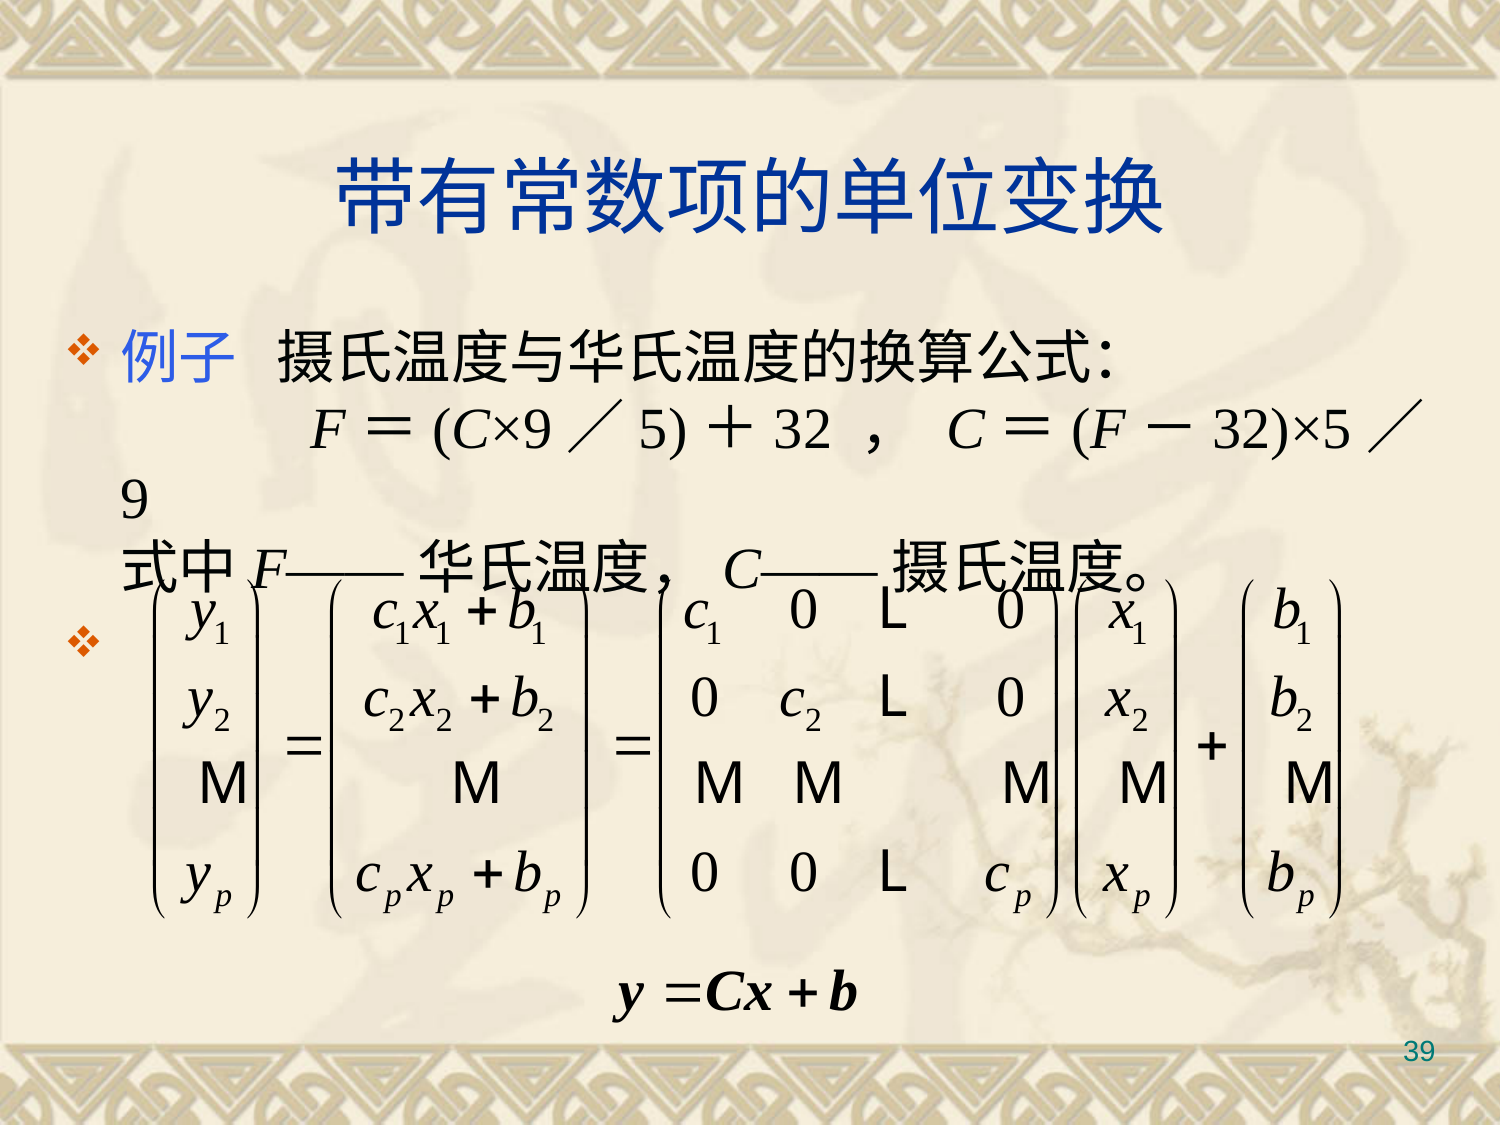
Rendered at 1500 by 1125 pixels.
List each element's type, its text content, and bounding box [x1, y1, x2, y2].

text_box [608, 963, 863, 1029]
slide_number 39 [1074, 1024, 1451, 1103]
title 带有常数项的单位变换 [49, 99, 1451, 288]
list 例子 摄氏温度与华氏温度的换算公式： F＝(C×9／5)＋32 ， C＝(F－32)×5／9 式中F——华氏温度，C——摄氏温度。 [49, 312, 1451, 1001]
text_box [147, 573, 1353, 925]
picture [0, 0, 1500, 1125]
